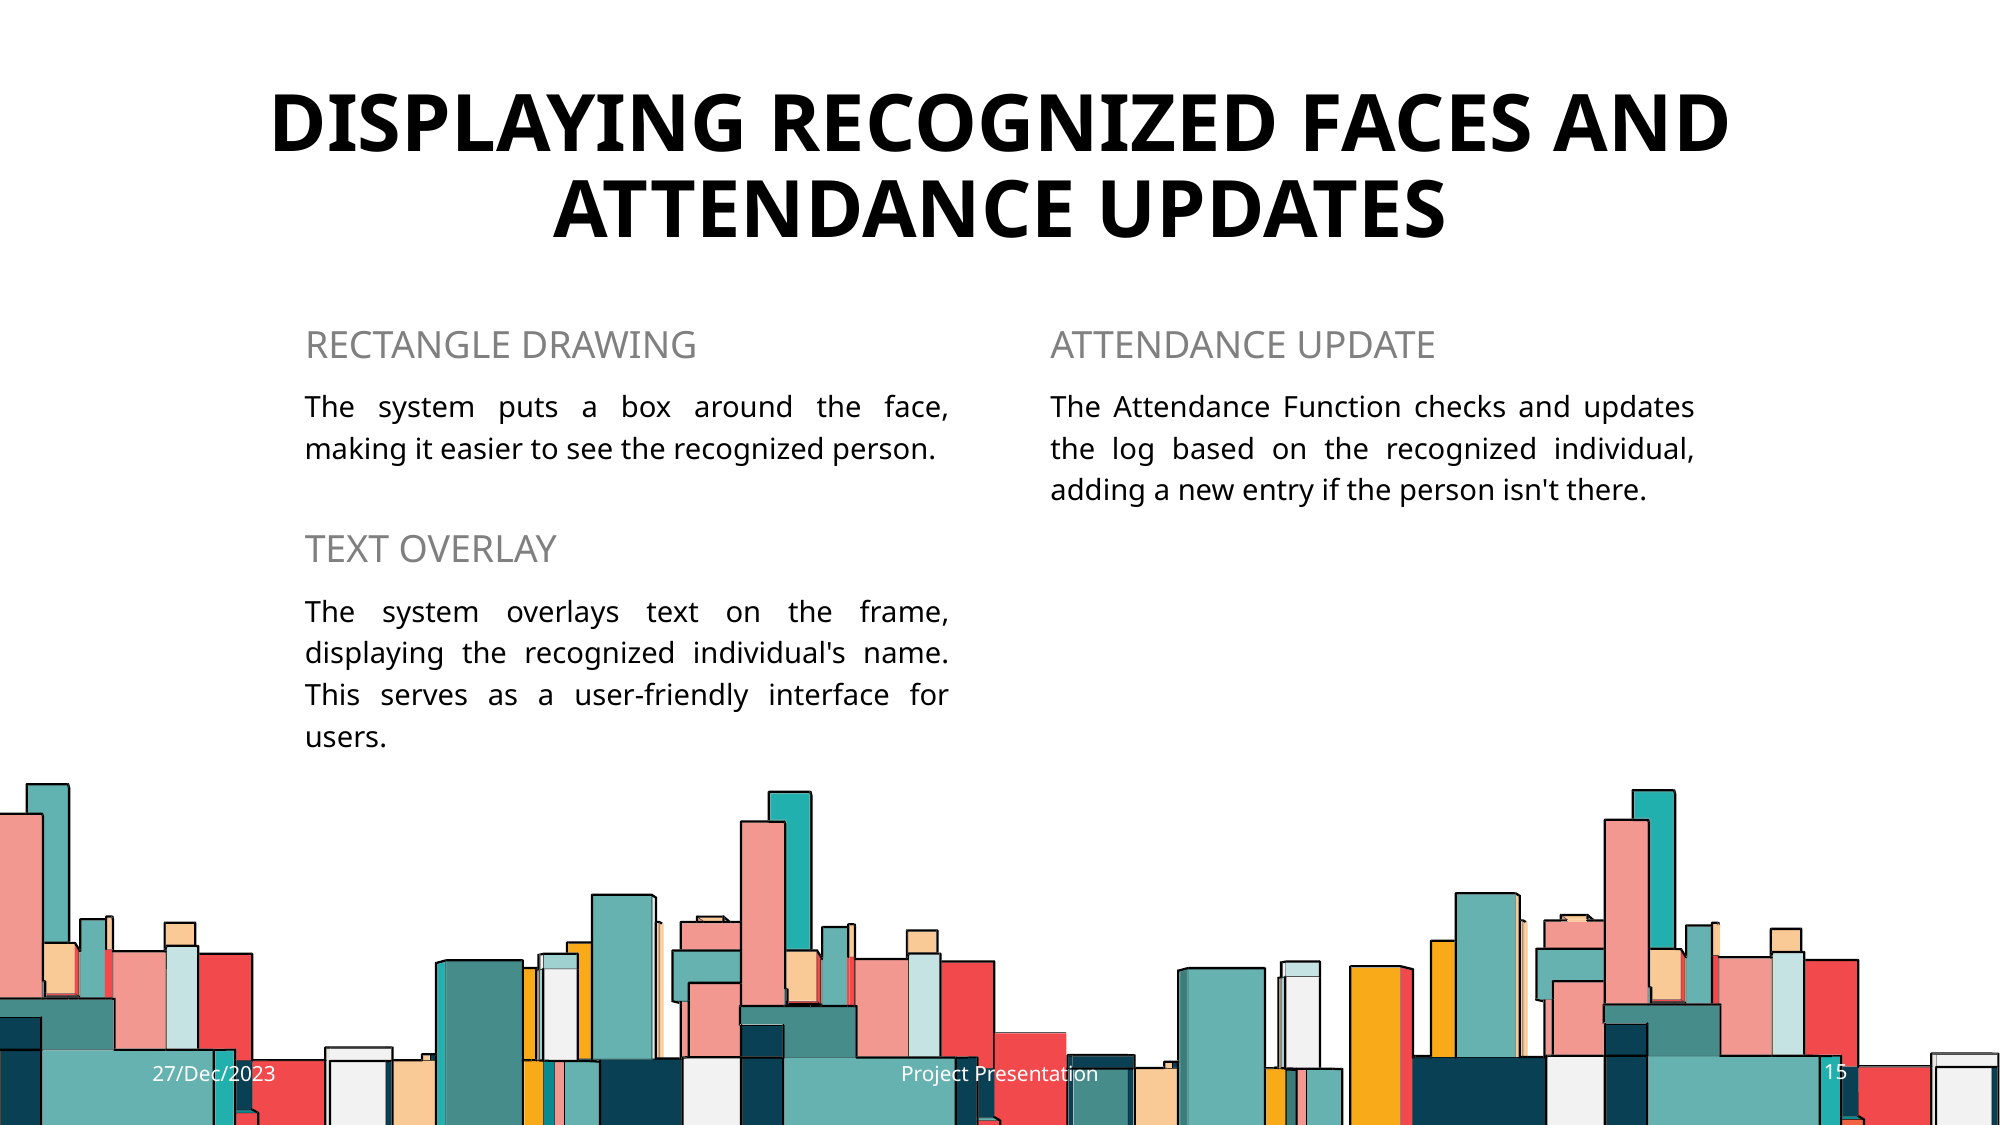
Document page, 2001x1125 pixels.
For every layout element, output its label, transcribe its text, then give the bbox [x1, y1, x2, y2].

slide_number 15 [1412, 1042, 1863, 1103]
list TEXT OVERLAY [289, 508, 965, 578]
list The system puts a box around the face, making it easier to see the recognized person. [289, 374, 965, 508]
footer Project Presentation [662, 1042, 1338, 1103]
list RECTANGLE DRAWING [290, 304, 965, 374]
list The system overlays text on the frame, displaying the recognized individual's name. This serves as a user-friendly interface for users. [289, 578, 965, 771]
list The Attendance Function checks and updates the log based on the recognized individual, adding a new entry if the person isn't there. [1035, 374, 1711, 510]
slide_number 27/Dec/2023 [137, 1042, 588, 1103]
title Displaying Recognized Faces and Attendance Updates [154, 60, 1847, 278]
list ATTENDANCE UPDATE [1035, 304, 1711, 374]
